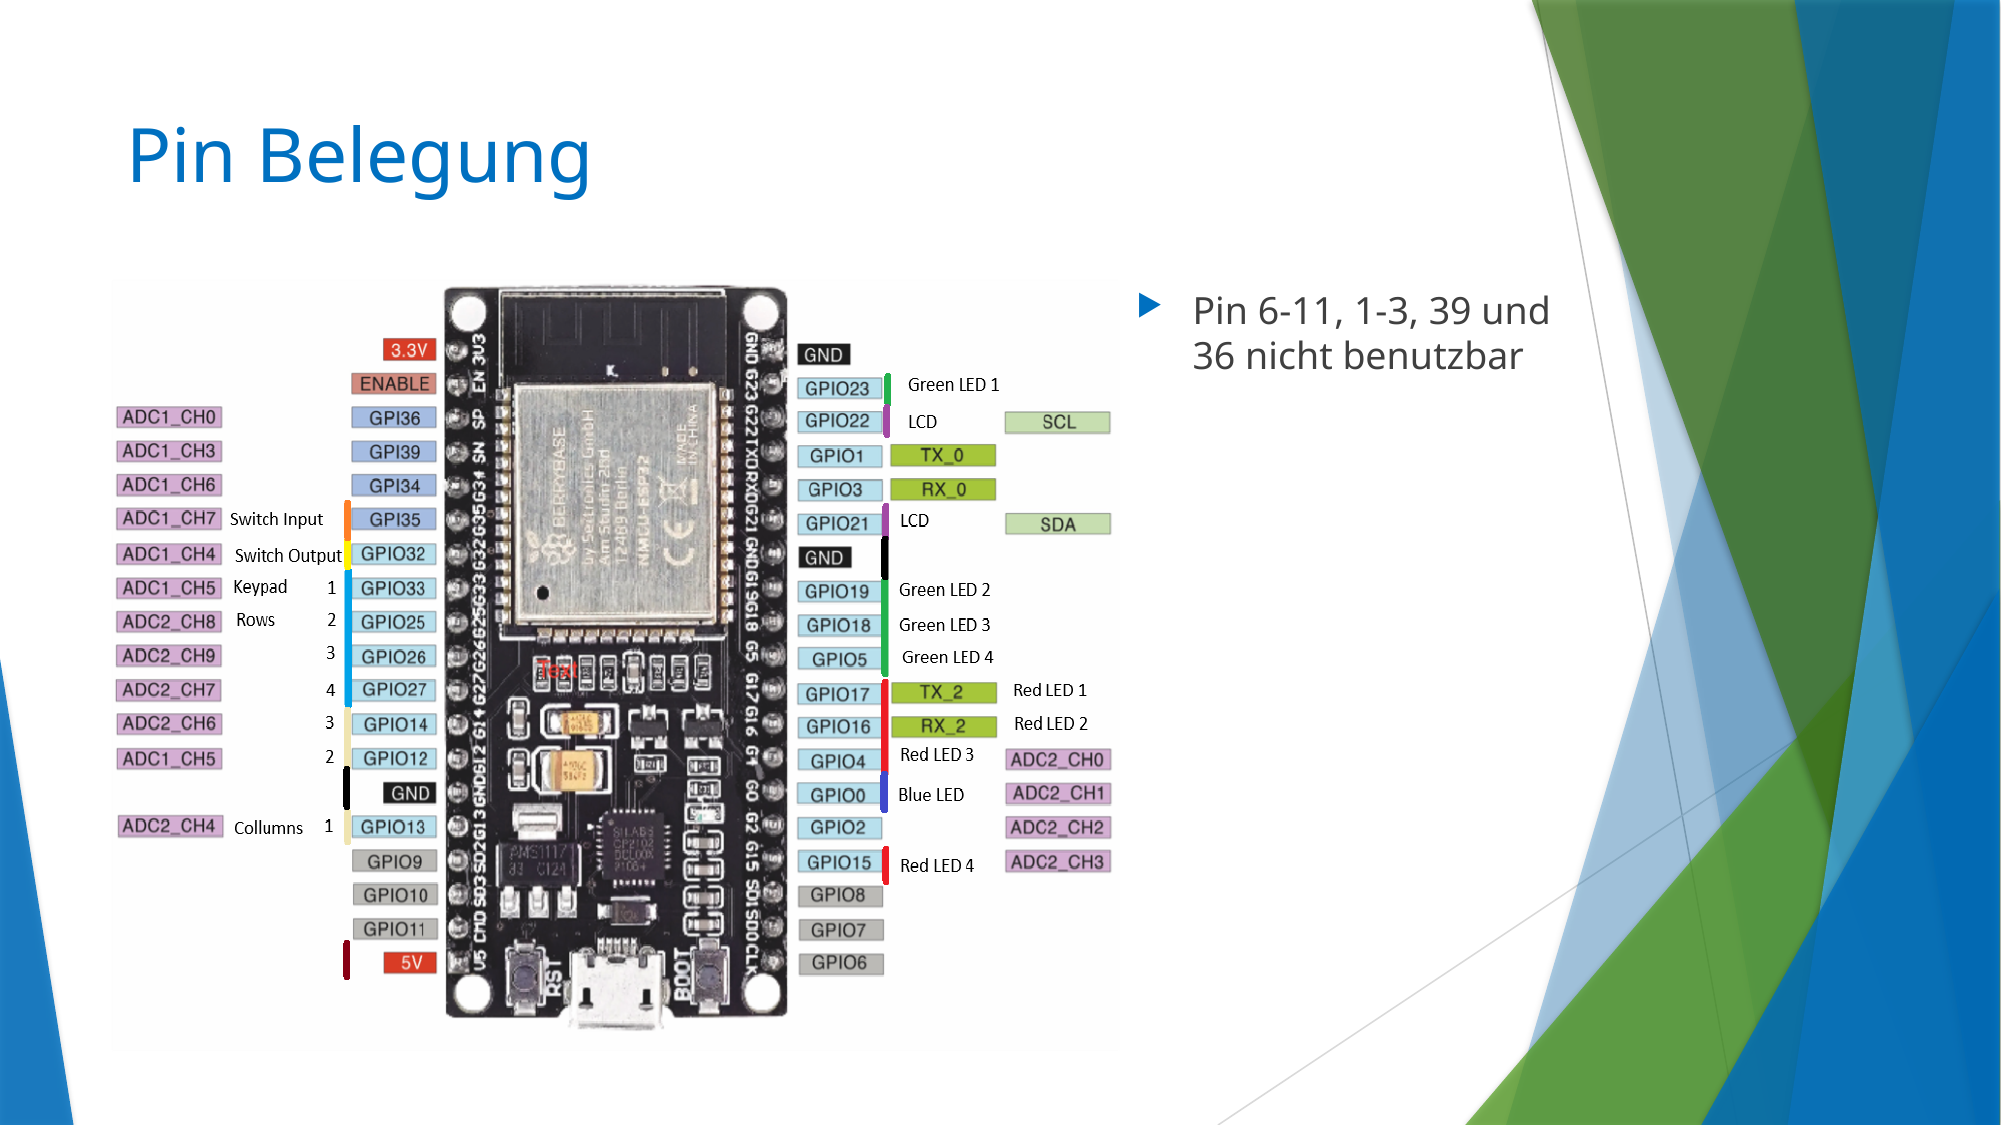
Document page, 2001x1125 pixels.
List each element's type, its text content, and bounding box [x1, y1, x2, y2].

list Pin 6-11, 1-3, 39 und 36 nicht benutzbar [1122, 279, 1584, 917]
picture [110, 278, 1122, 1054]
title Pin Belegung [111, 99, 1522, 279]
